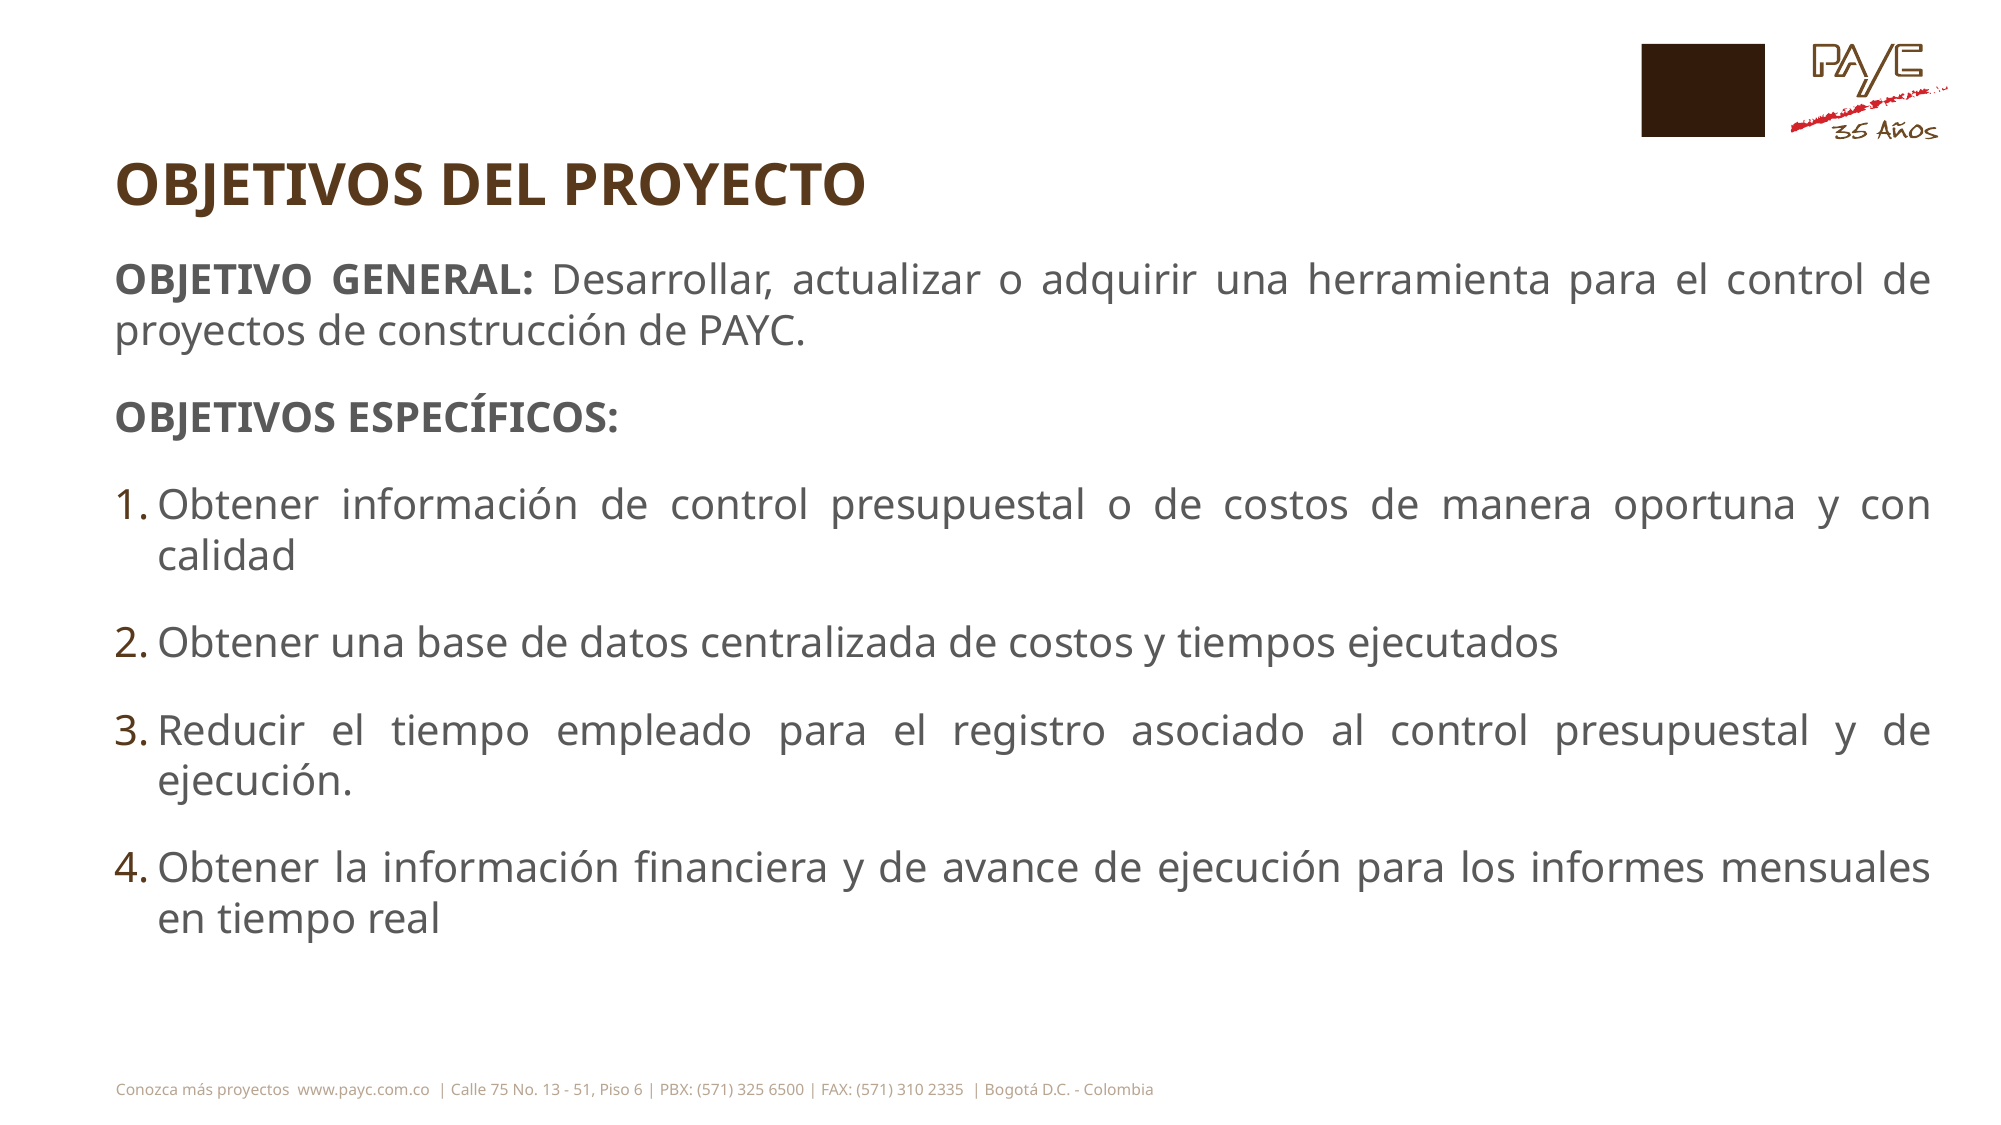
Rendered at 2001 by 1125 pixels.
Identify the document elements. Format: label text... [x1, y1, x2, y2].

list OBJETIVO GENERAL: Desarrollar, actualizar o adquirir una herramienta para el control de proyectos de construcción de PAYC. OBJETIVOS ESPECÍFICOS: Obtener información de control presupuestal o de costos de manera oportuna y con calidad Obtener una base de datos centralizada de costos y tiempos ejecutados Reducir el tiempo empleado para el registro asociado al control presupuestal y de ejecución. Obtener la información financiera y de avance de ejecución para los informes mensuales en tiempo real [99, 245, 1948, 1048]
title OBJETIVOS DEL PROYECTO [99, 41, 1616, 225]
